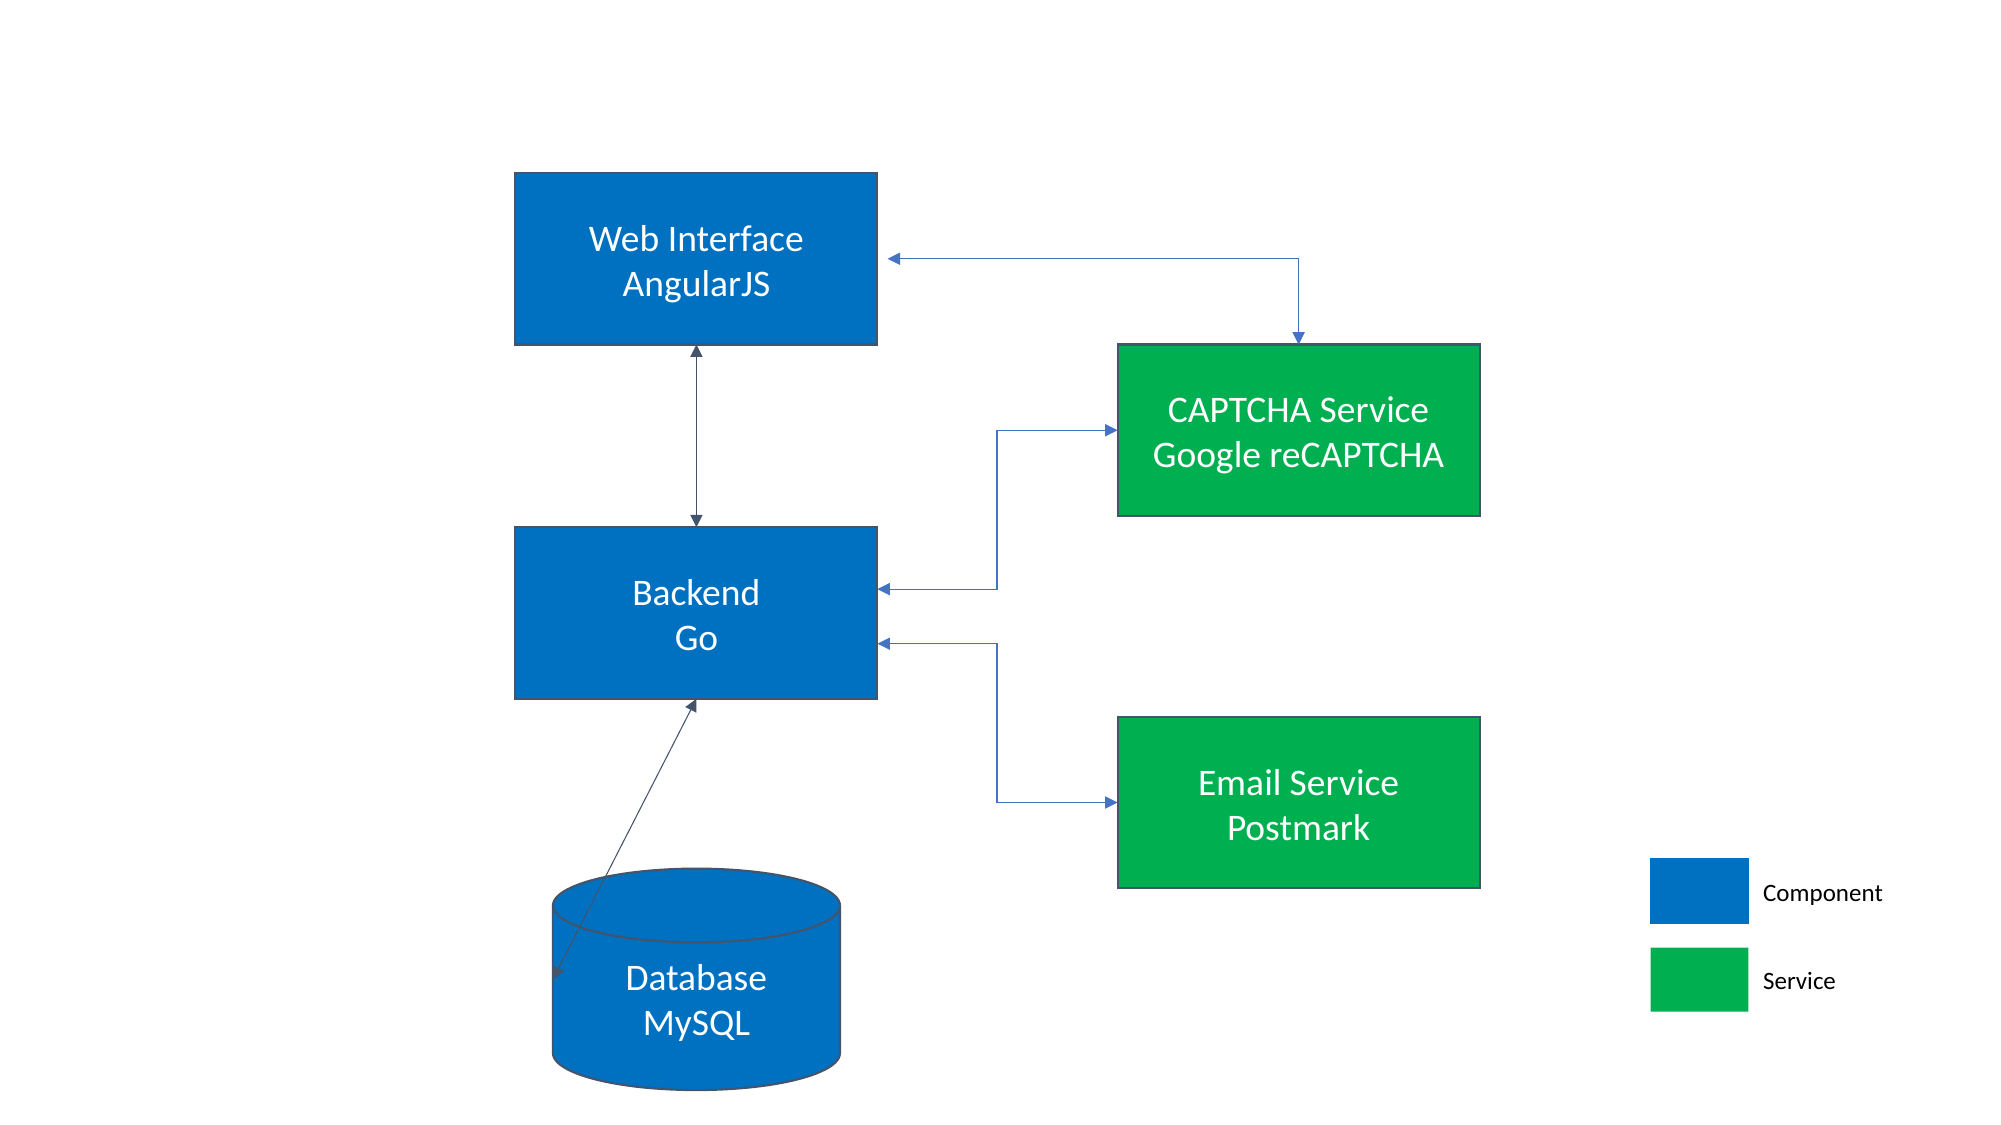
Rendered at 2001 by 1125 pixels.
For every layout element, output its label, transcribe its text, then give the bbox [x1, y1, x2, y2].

text_box Web Interface AngularJS [514, 172, 878, 346]
text_box Service [1748, 957, 1912, 1002]
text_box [887, 258, 1299, 345]
text_box CAPTCHA Service Google reCAPTCHA [1117, 343, 1481, 517]
text_box Database MySQL [551, 867, 842, 1092]
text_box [877, 643, 1118, 803]
text_box [1650, 947, 1749, 1013]
text_box [1650, 858, 1749, 924]
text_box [877, 430, 1118, 590]
text_box Backend Go [514, 526, 878, 700]
text_box Email Service Postmark [1117, 716, 1481, 889]
text_box Component [1748, 868, 1912, 914]
